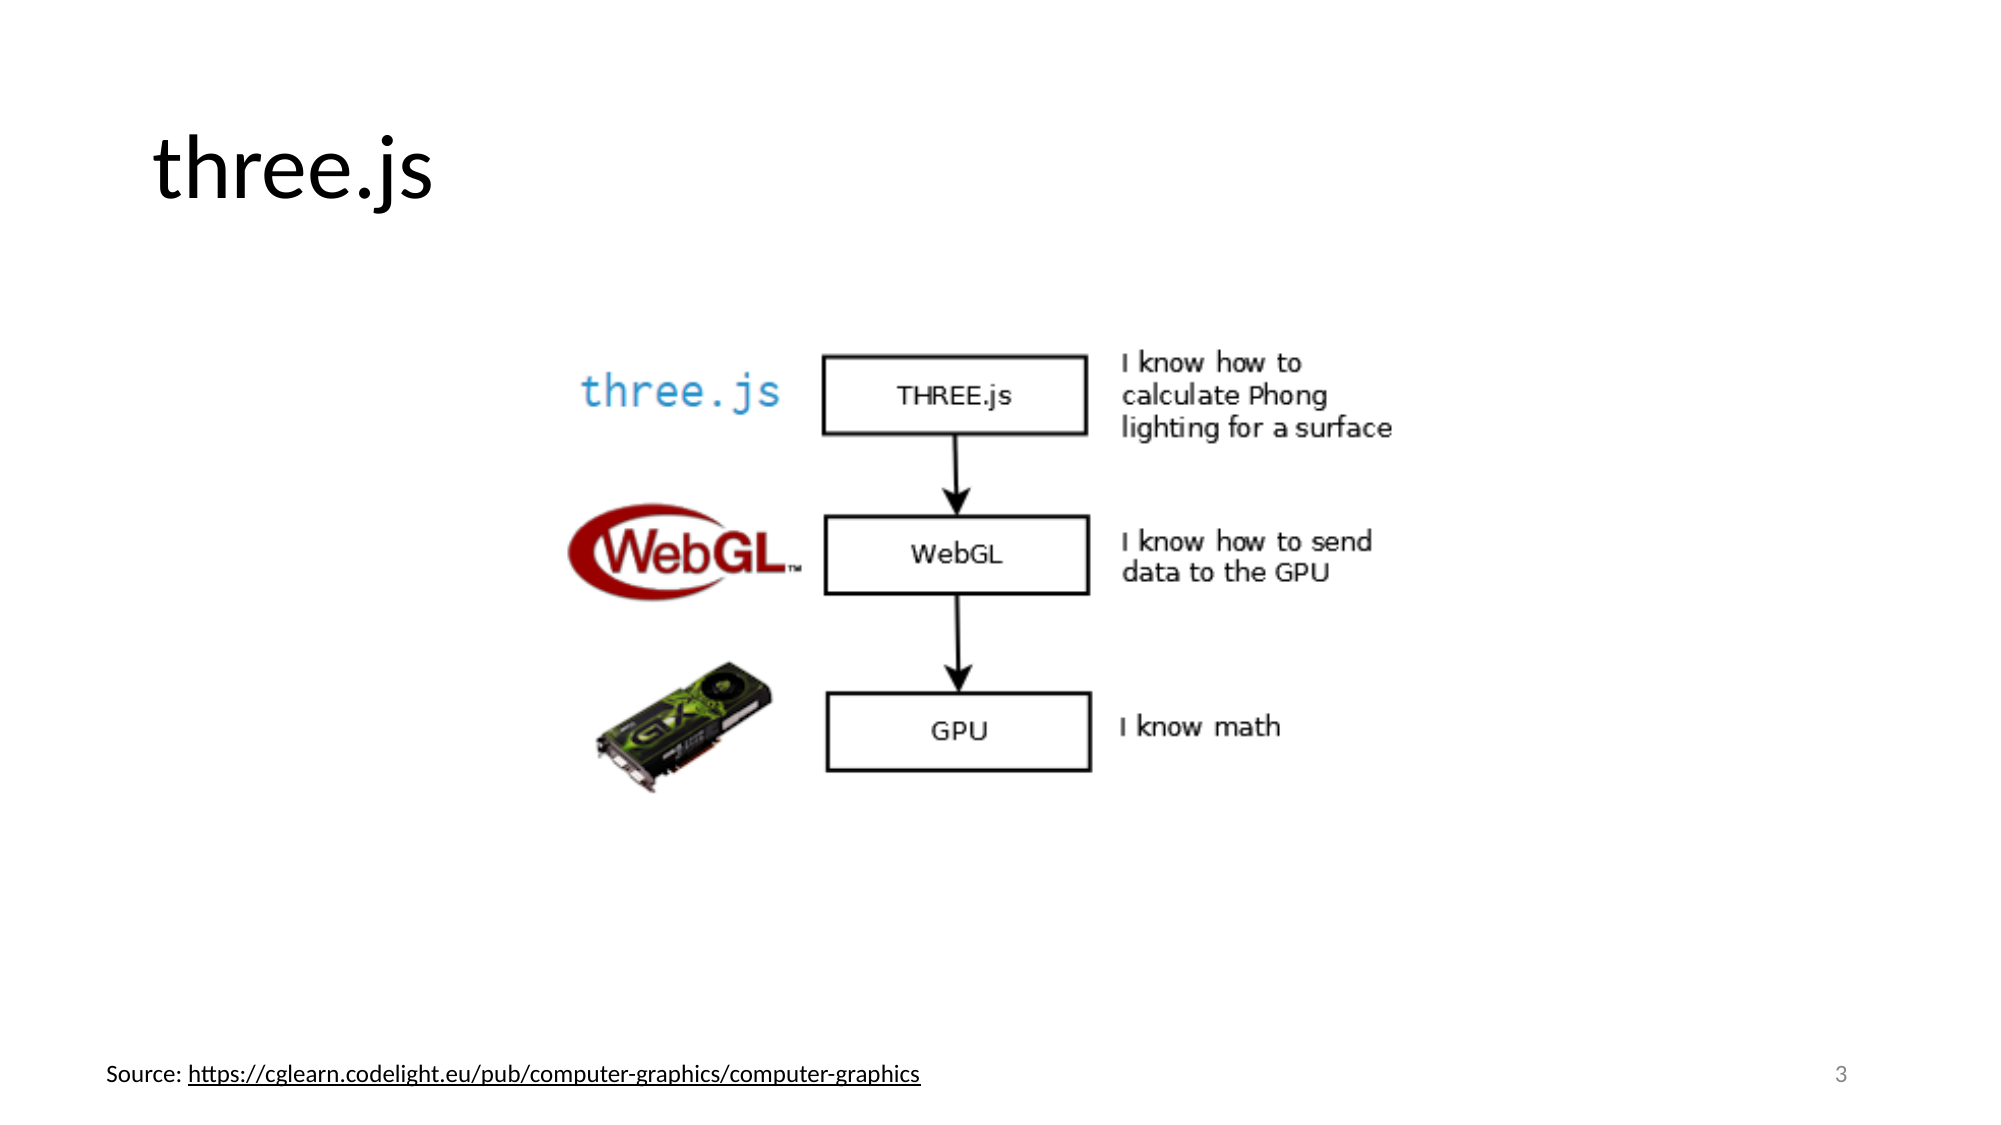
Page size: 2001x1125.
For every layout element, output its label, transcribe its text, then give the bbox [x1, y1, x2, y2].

picture [564, 342, 1398, 831]
slide_number ‹#› [1412, 1042, 1863, 1103]
title three.js [137, 59, 1863, 278]
text_box Source: https://cglearn.codelight.eu/pub/computer-graphics/computer-graphics [91, 1049, 1092, 1095]
